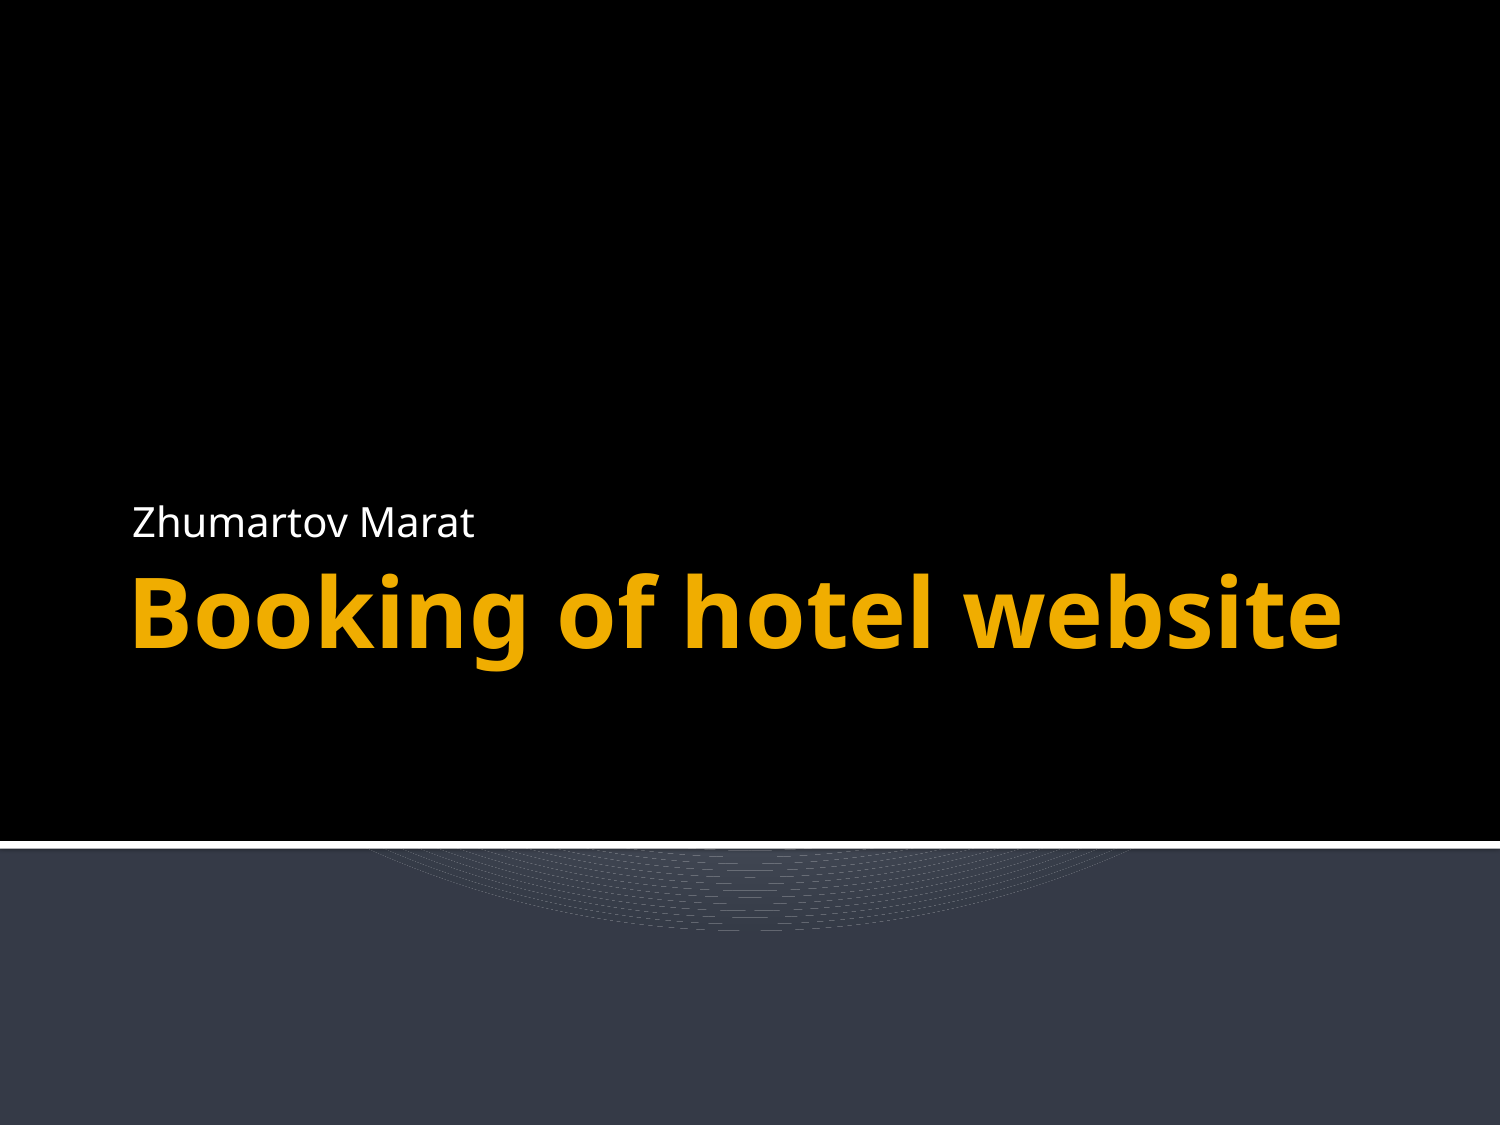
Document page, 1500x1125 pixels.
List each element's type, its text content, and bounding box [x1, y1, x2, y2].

subtitle Zhumartov Marat [112, 299, 1438, 546]
title Booking of hotel website [112, 550, 1438, 825]
